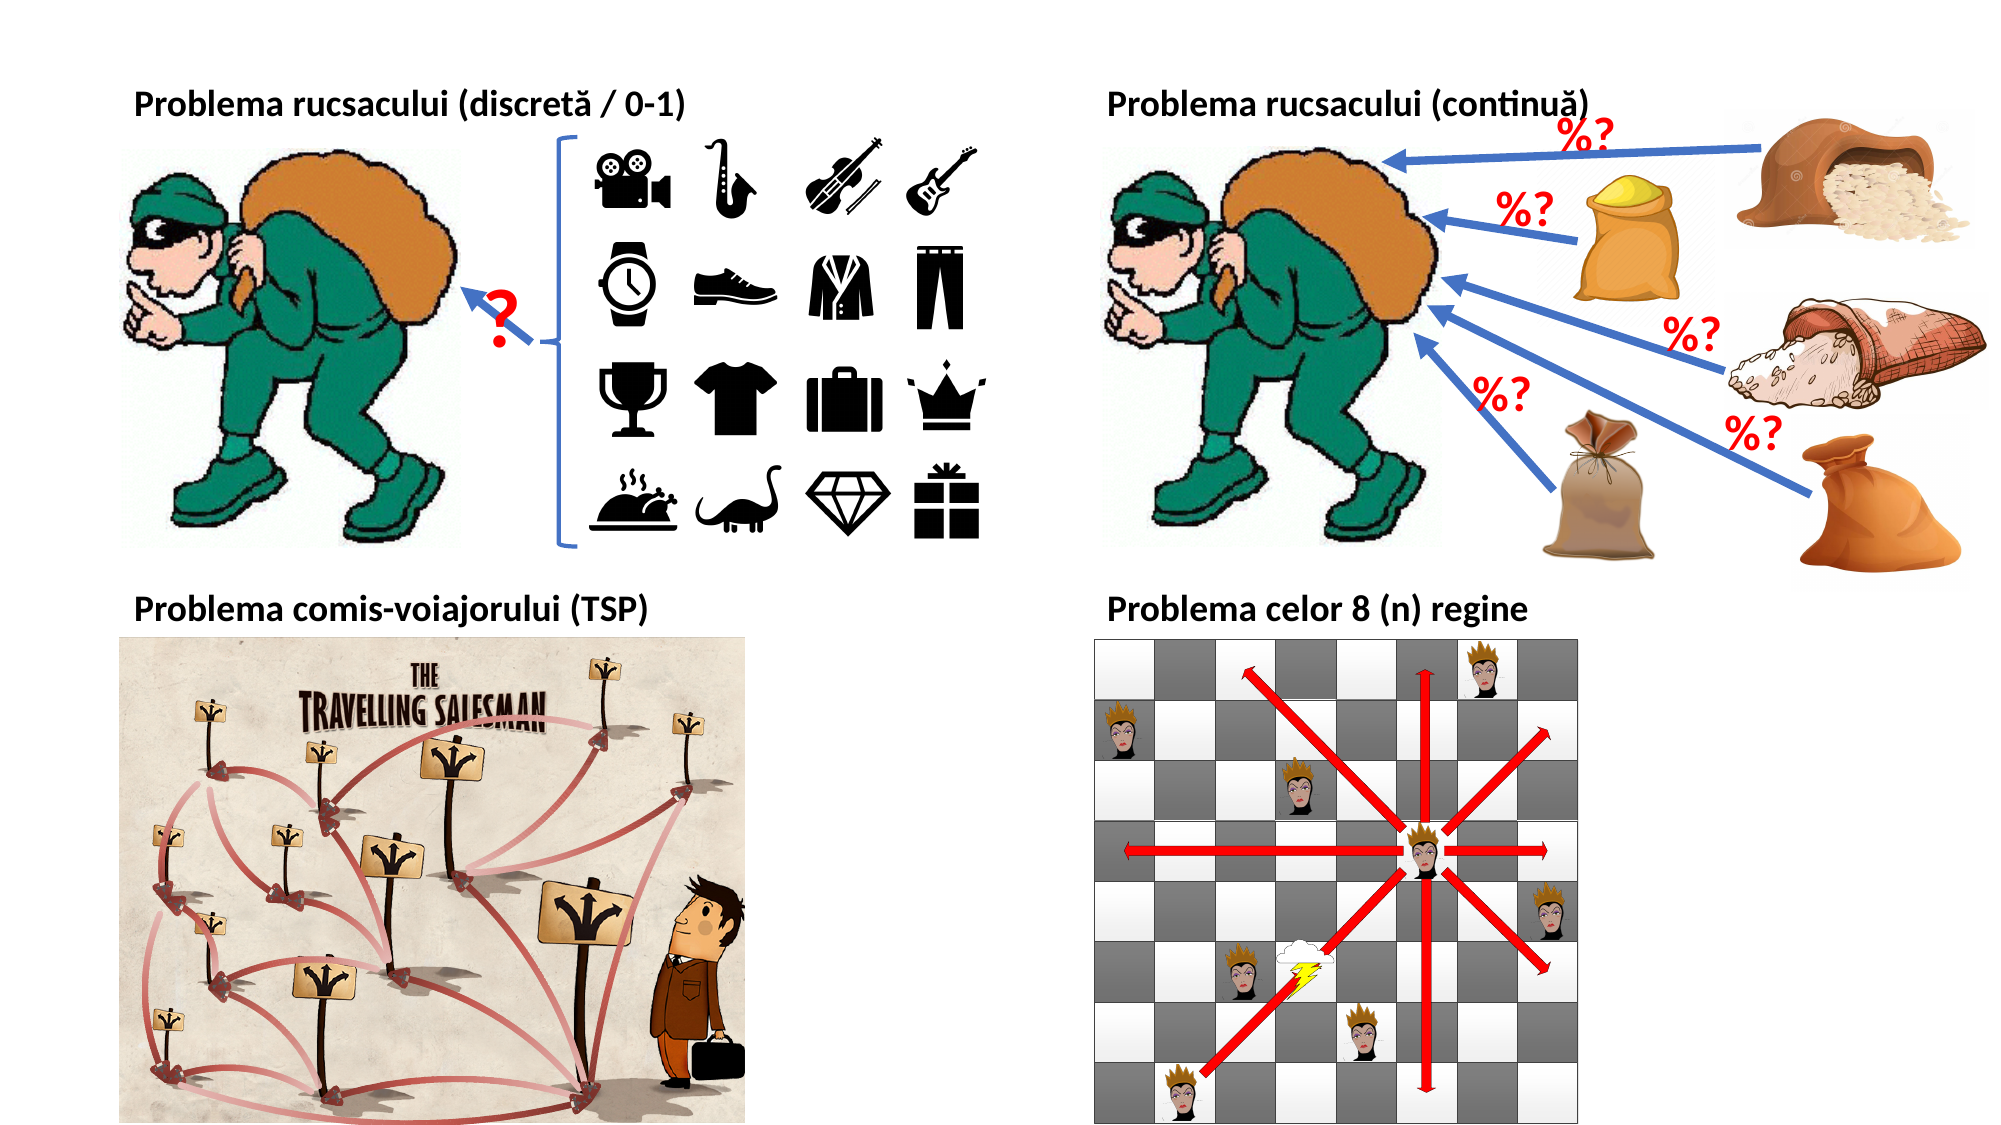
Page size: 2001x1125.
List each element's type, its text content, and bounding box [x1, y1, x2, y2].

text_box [119, 130, 992, 549]
picture [119, 637, 745, 1125]
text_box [1092, 637, 1580, 1125]
text_box Problema celor 8 (n) regine [1092, 576, 1789, 637]
text_box Problema comis-voiajorului (TSP) [119, 576, 816, 637]
text_box %? [1541, 95, 1681, 109]
text_box Problema rucsacului (continuă) [1092, 71, 1789, 131]
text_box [1100, 109, 1989, 592]
text_box Problema rucsacului (discretă / 0-1) [119, 71, 816, 130]
